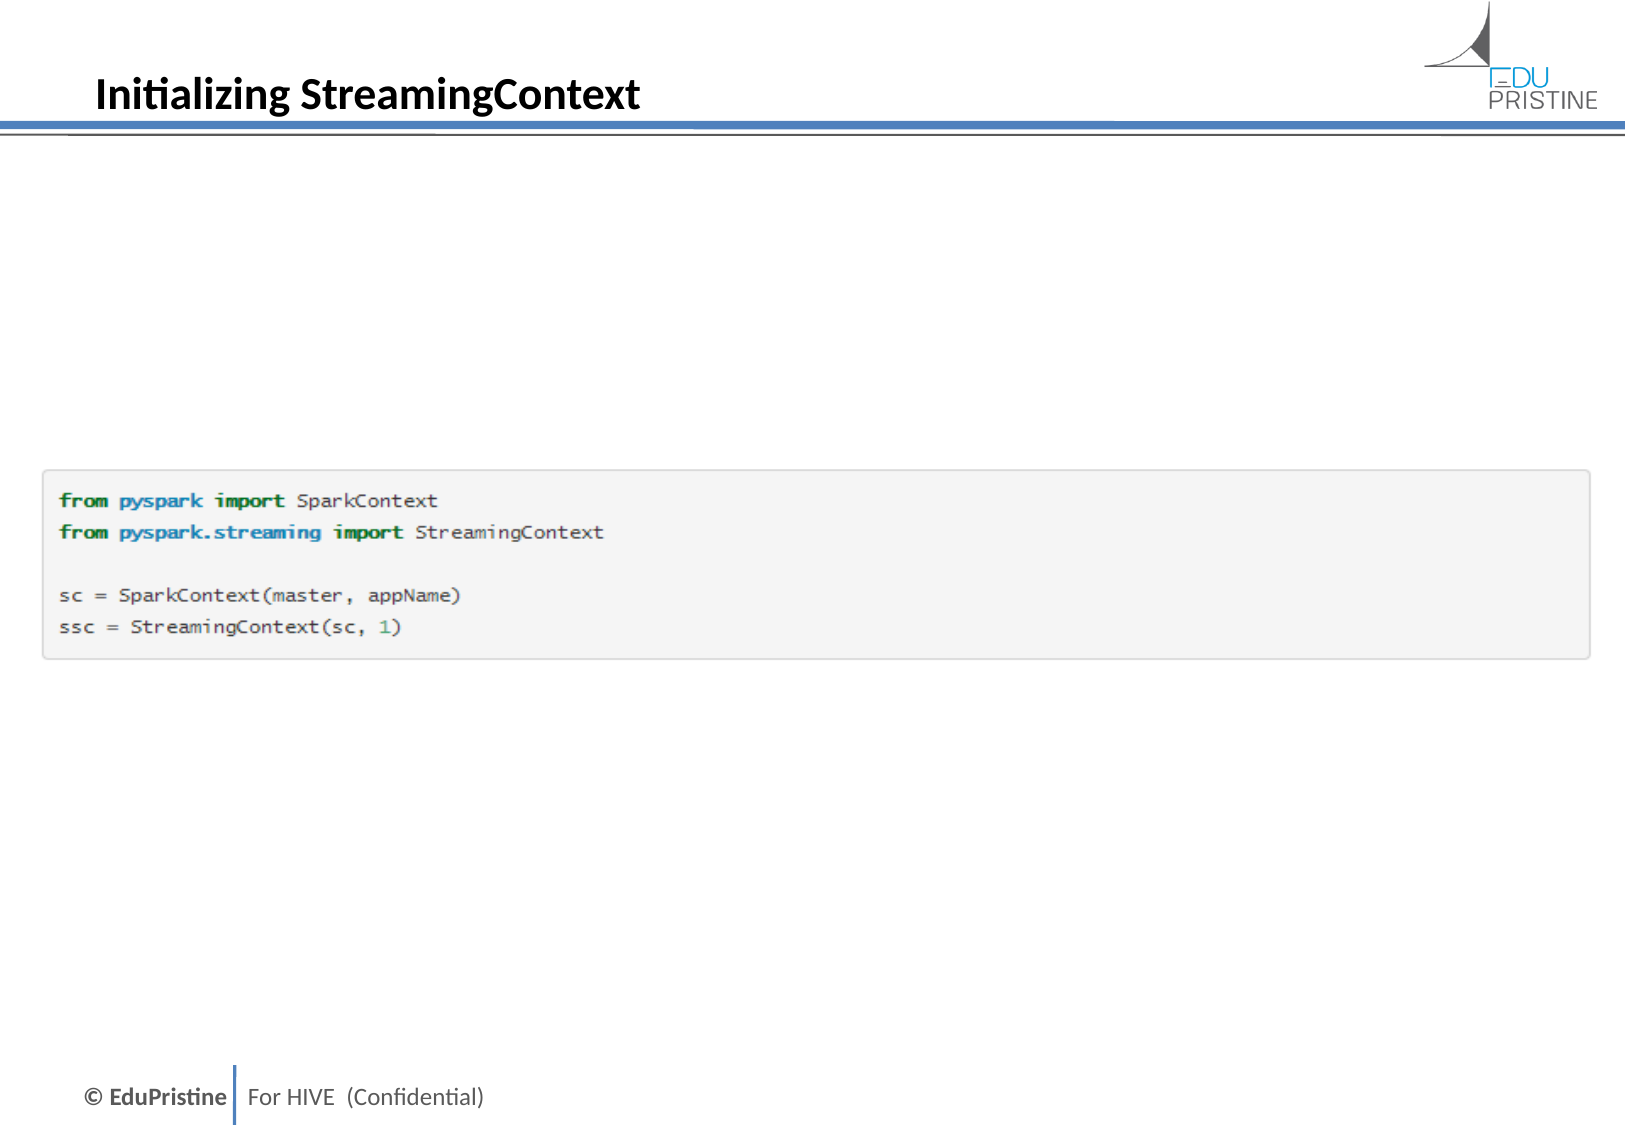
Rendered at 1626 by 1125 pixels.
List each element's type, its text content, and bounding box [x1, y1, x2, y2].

picture [1424, 1, 1597, 109]
title Initializing StreamingContext [87, 10, 1416, 126]
picture [22, 457, 1603, 668]
